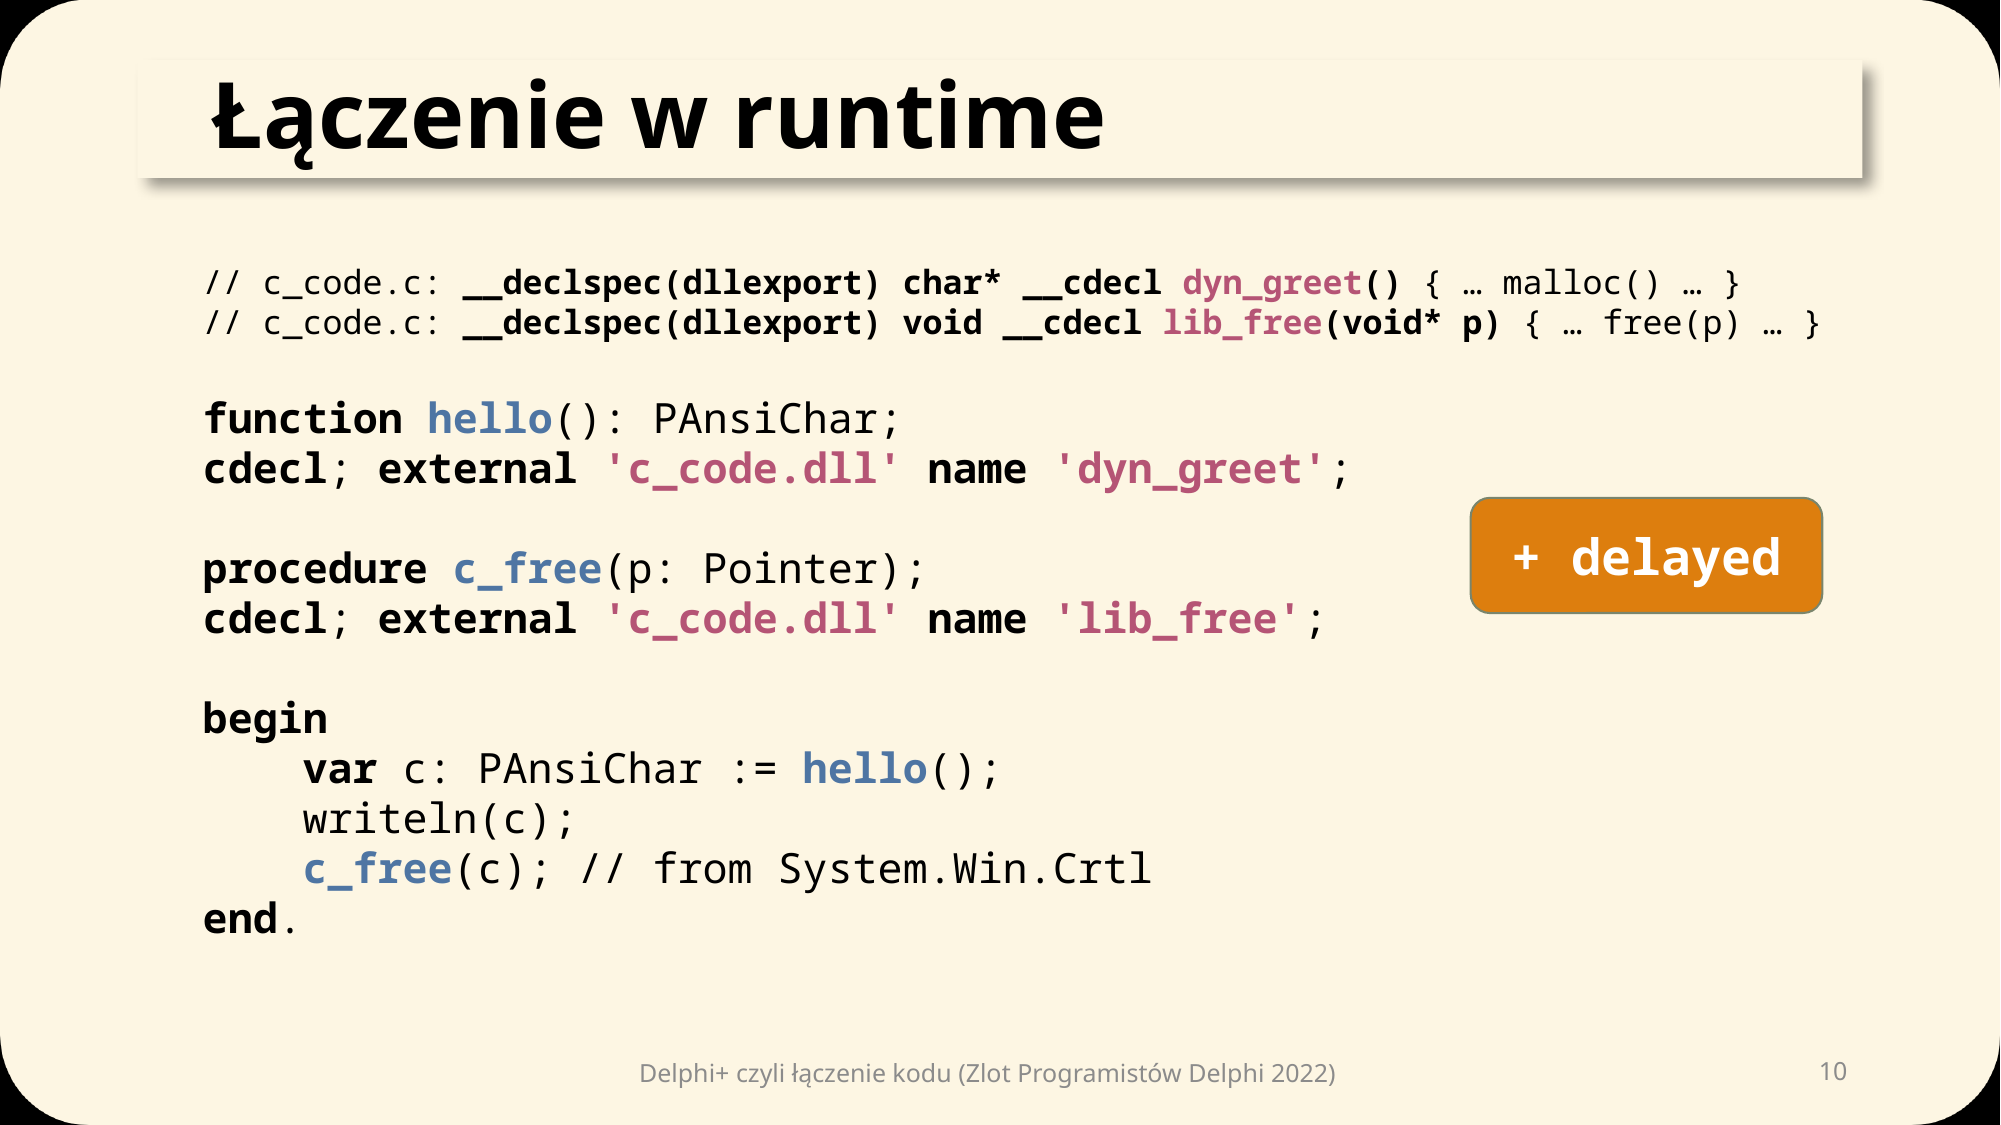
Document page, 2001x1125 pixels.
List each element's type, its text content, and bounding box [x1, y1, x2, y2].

picture [1911, 0, 2000, 89]
picture [1911, 1035, 2000, 1125]
picture [0, 1035, 89, 1125]
text_box + delayed [1469, 496, 1824, 615]
text_box // c_code.c: __declspec(dllexport) char* __cdecl dyn_greet() { … malloc() … } // c_code.c: __declspec(dllexport) void __cdecl lib_free(void* p) { … free(p) … } function hello(): PAnsiChar; cdecl; external 'c_code.dll' name 'dyn_greet'; procedure c_free(p: Pointer); cdecl; external 'c_code.dll' name 'lib_free'; begin var c: PAnsiChar := hello(); writeln(c); c_free(c); // from System.Win.Crtl end. [187, 254, 1838, 949]
footer Delphi+ czyli łączenie kodu (Zlot Programistów Delphi 2022) [612, 1042, 1364, 1103]
picture [0, 0, 89, 89]
title Łączenie w runtime [137, 59, 1863, 178]
slide_number 10 [1412, 1042, 1863, 1103]
